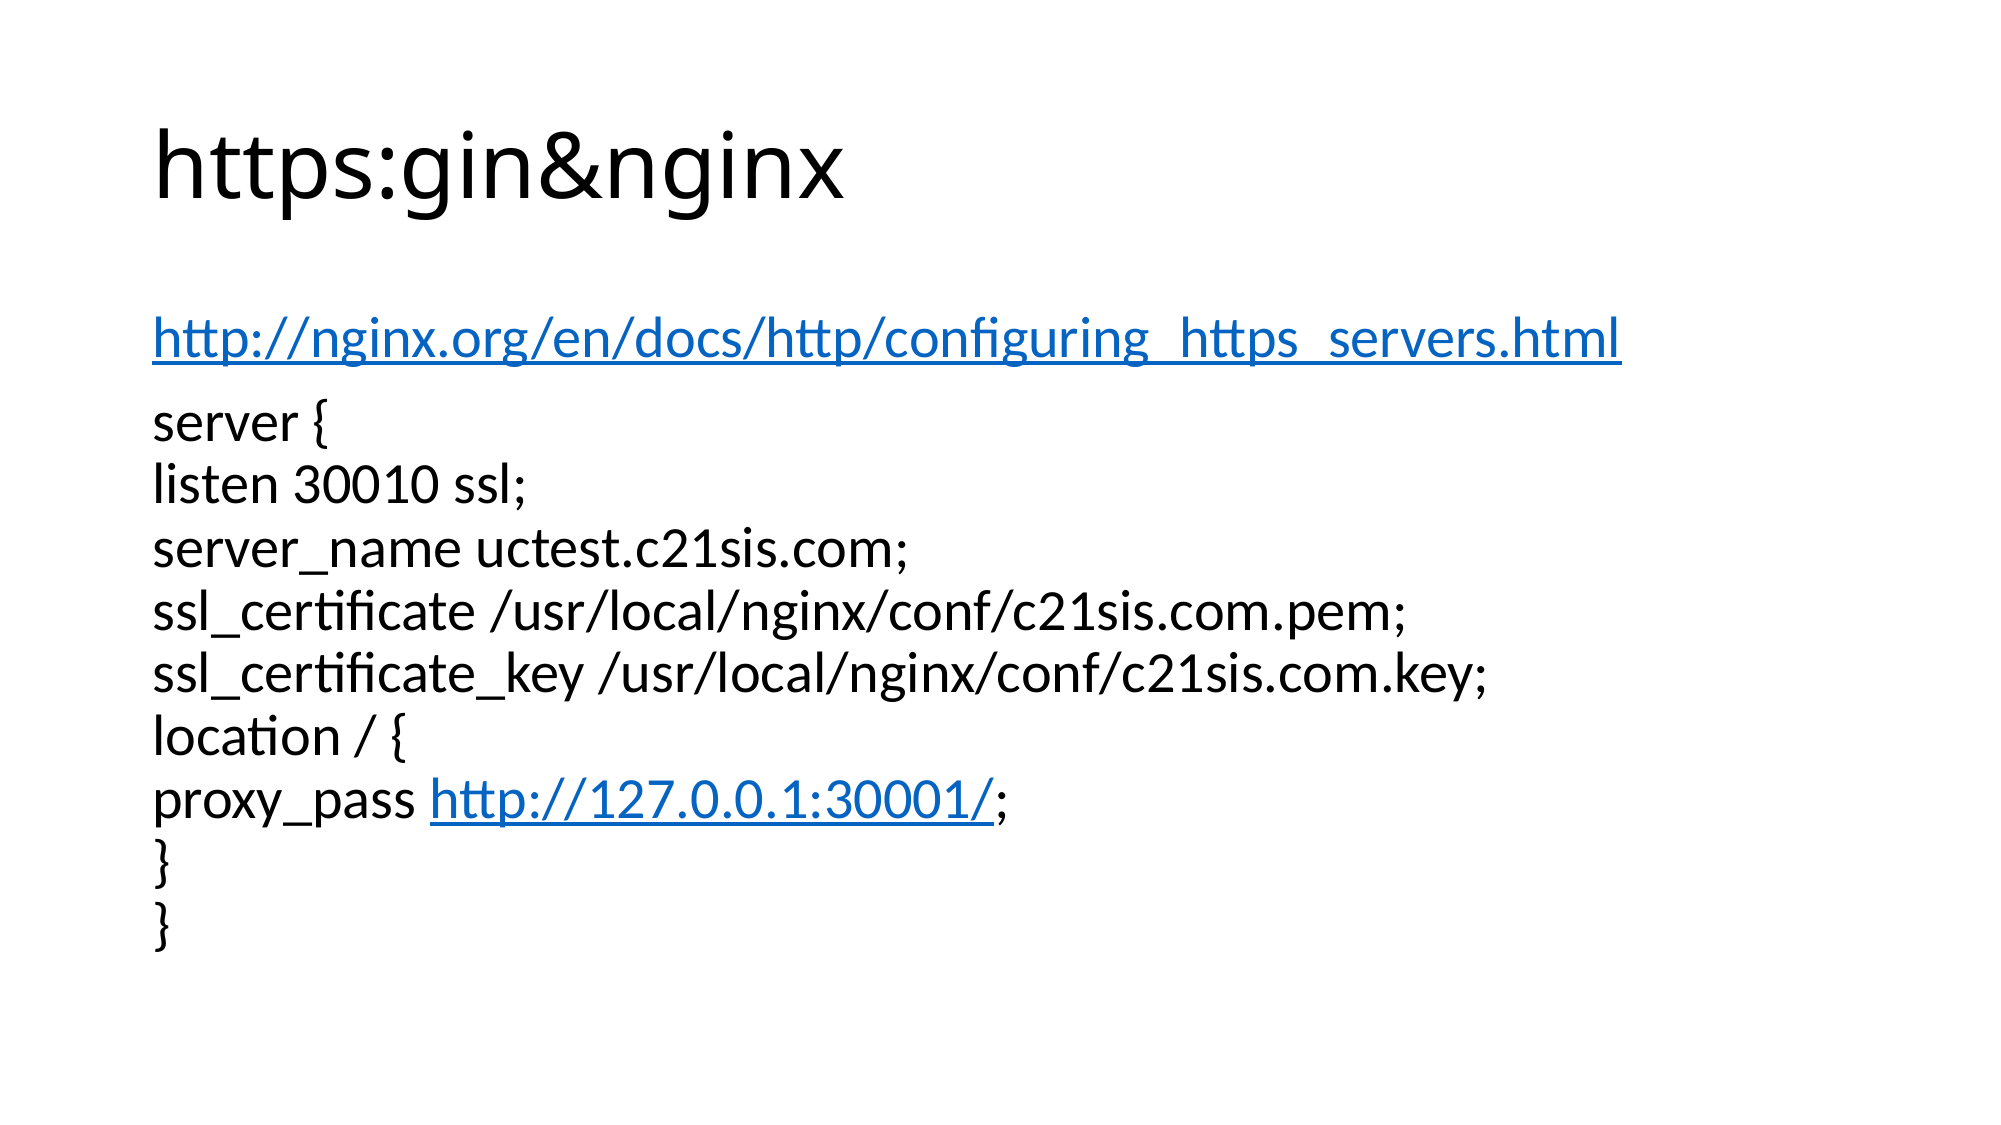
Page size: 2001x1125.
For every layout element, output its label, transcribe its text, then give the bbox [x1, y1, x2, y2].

list http://nginx.org/en/docs/http/configuring_https_servers.html server { listen 30010 ssl; server_name uctest.c21sis.com; ssl_certificate /usr/local/nginx/conf/c21sis.com.pem; ssl_certificate_key /usr/local/nginx/conf/c21sis.com.key; location / { proxy_pass http://127.0.0.1:30001/; } } [137, 299, 1863, 1014]
title https:gin&nginx [137, 59, 1863, 278]
